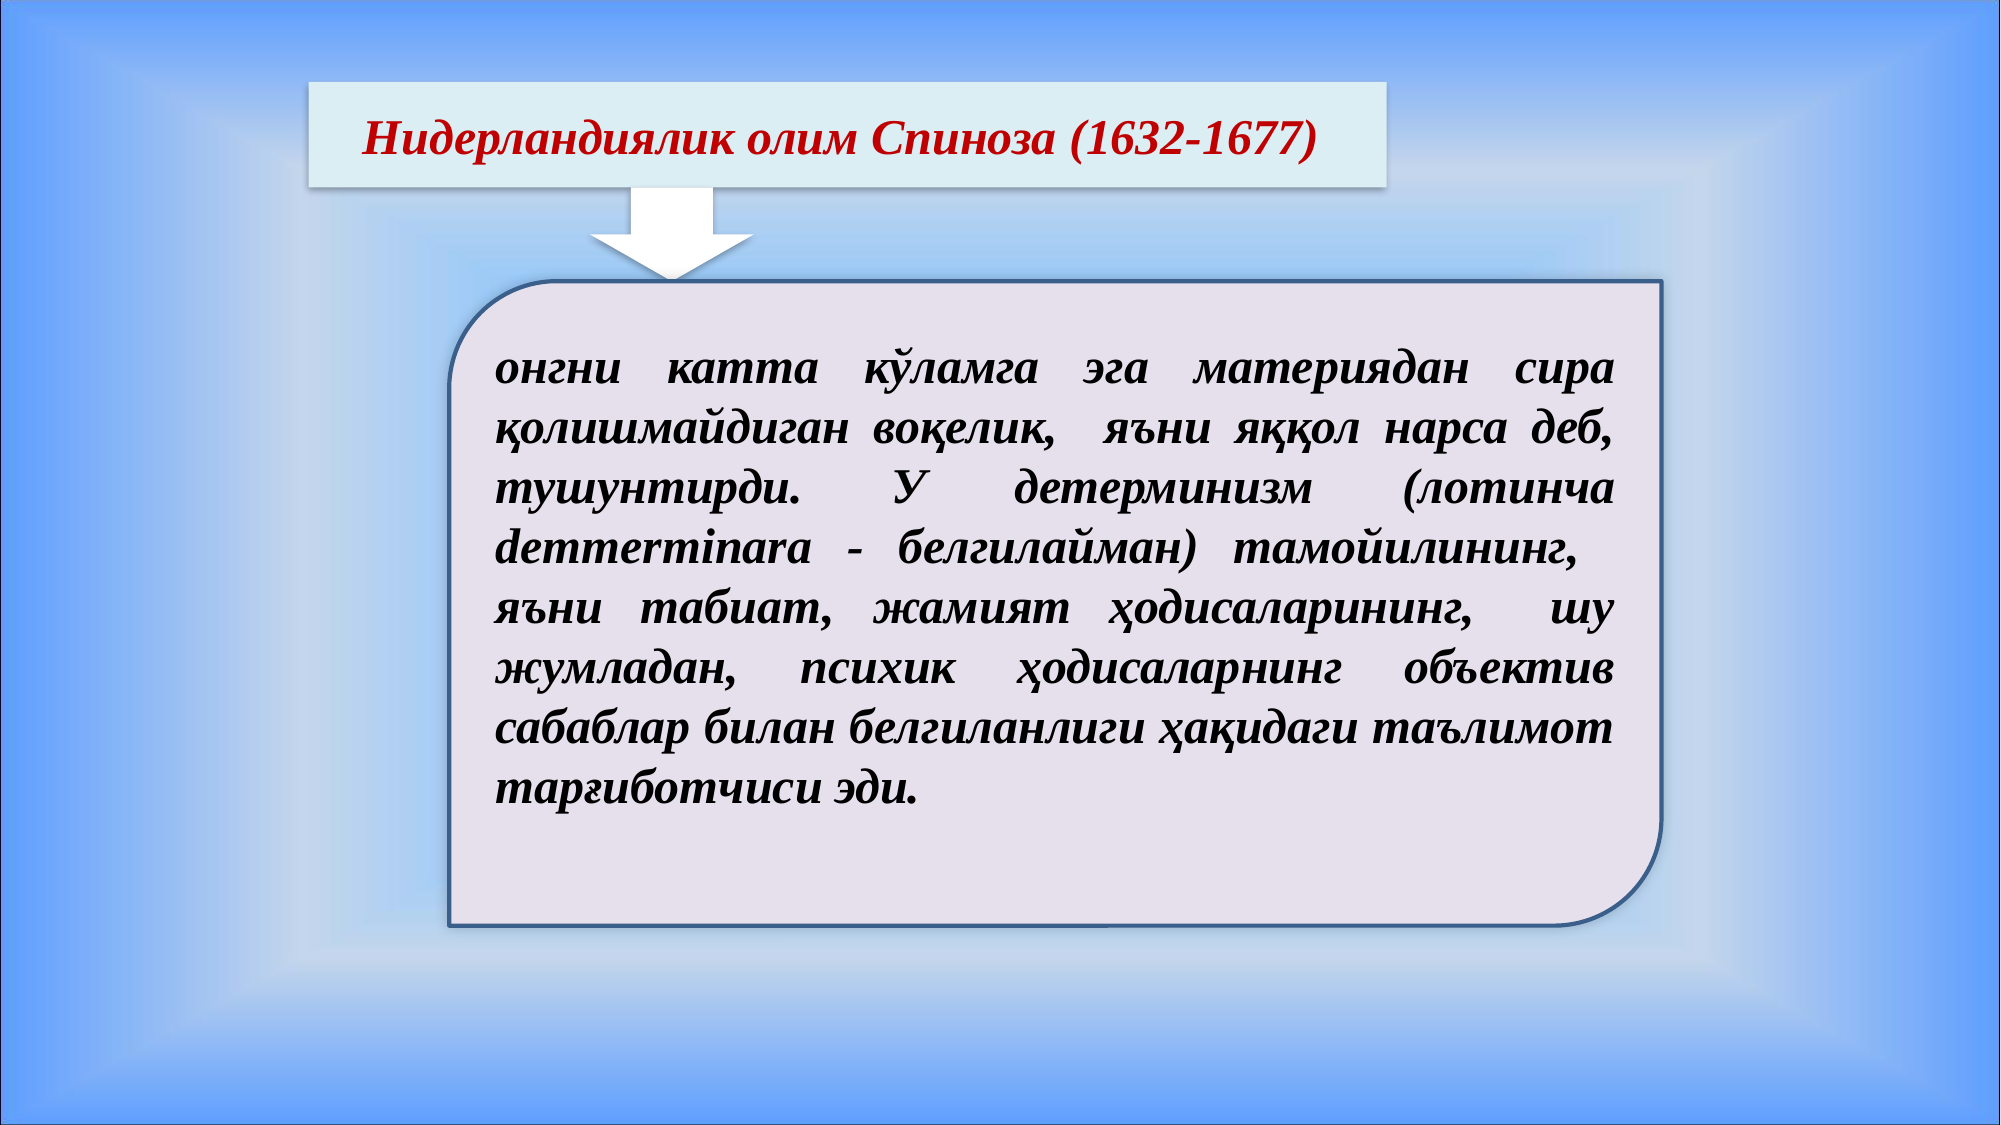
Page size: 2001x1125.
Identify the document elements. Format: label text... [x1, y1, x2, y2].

text_box [587, 185, 756, 272]
text_box Нидерландиялик олим Спиноза (1632-1677) [306, 80, 1389, 189]
picture [0, 0, 2001, 1125]
text_box онгни катта кўламга эга материядан сира қолишмайдиган воқелик, яъни яққол нарса деб, тушунтирди. У детерминизм (лотинча demmerminara - белгилайман) тамойилининг, яъни табиат, жамият ҳодисаларининг, шу жумладан, психик ҳодисаларнинг объектив сабаблар билан белгиланлиги ҳақидаги таълимот тарғиботчиси эди. [447, 279, 1664, 928]
